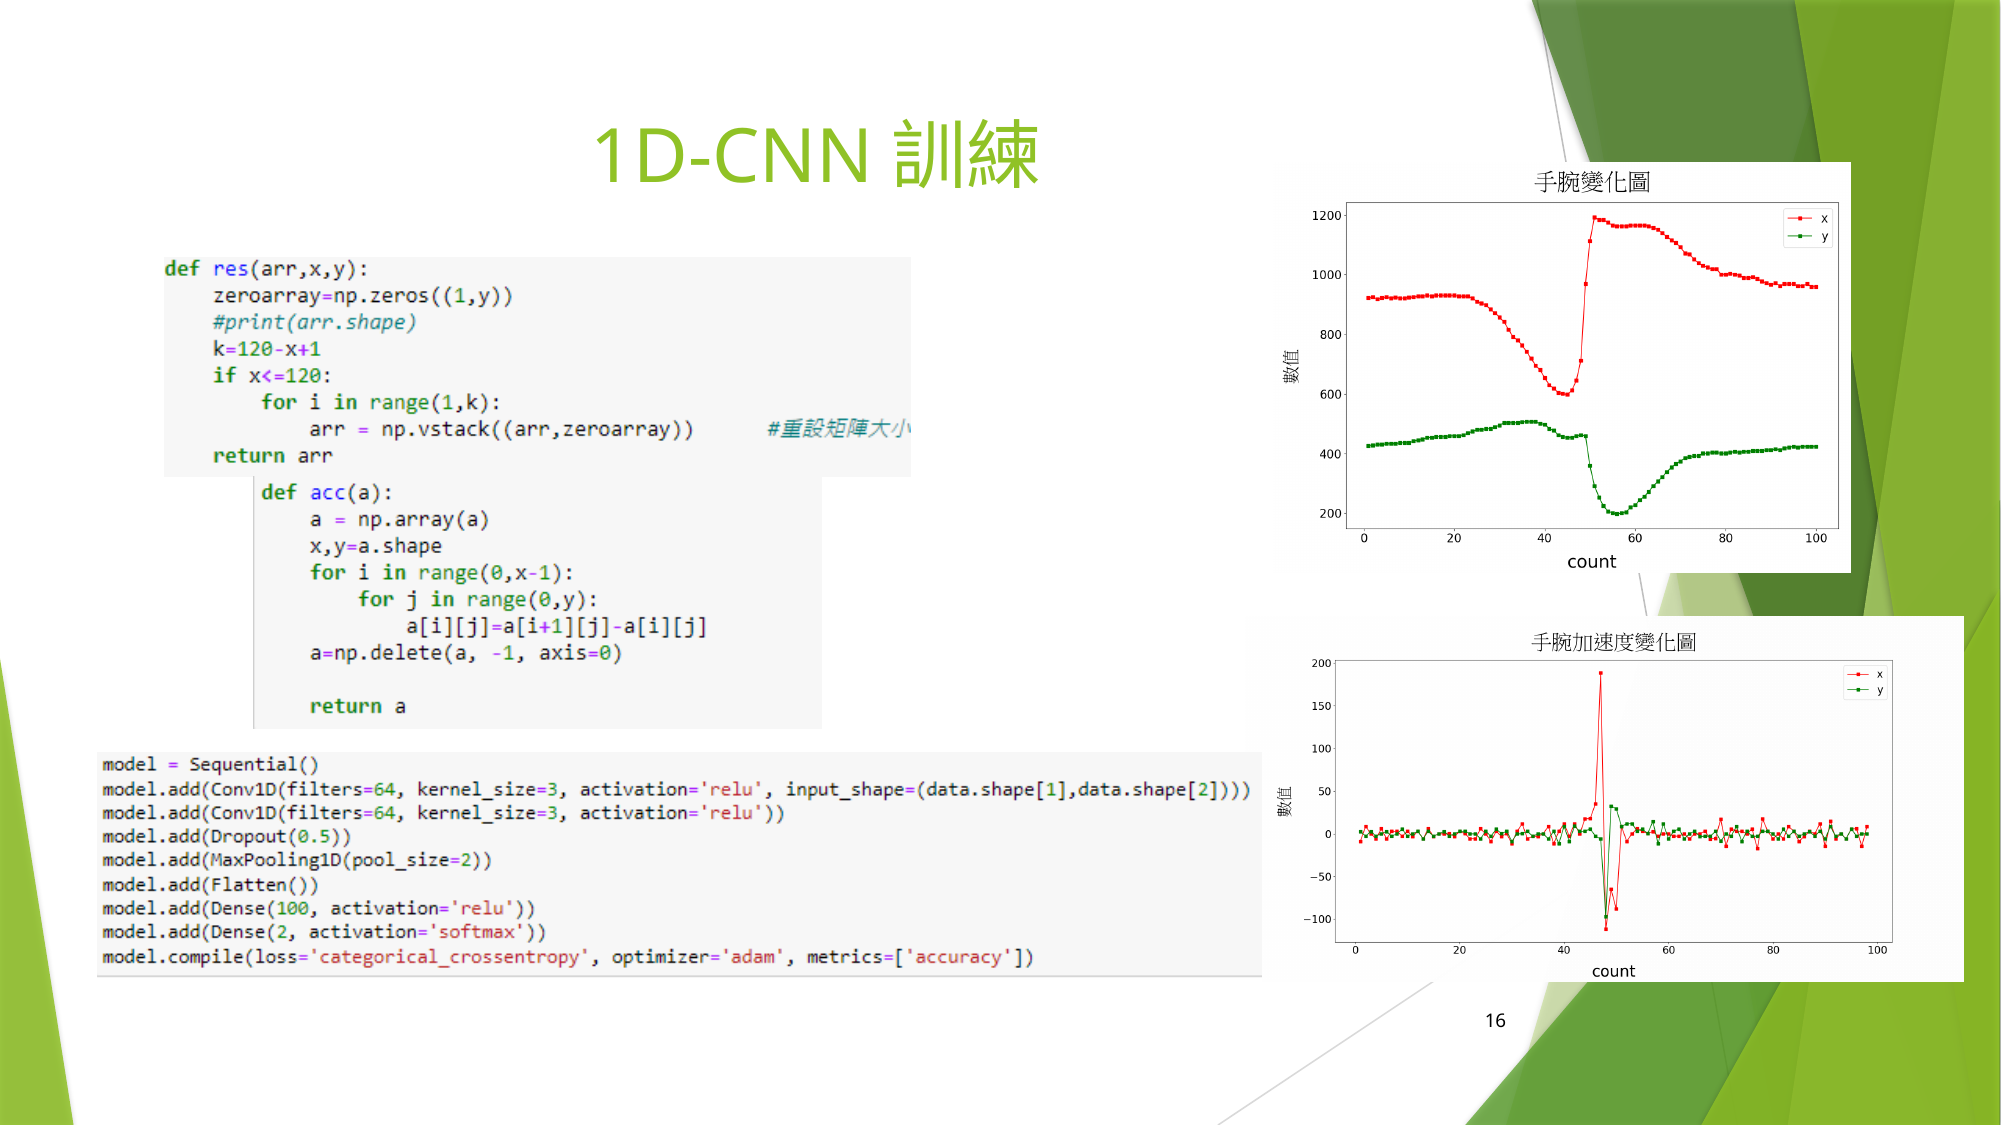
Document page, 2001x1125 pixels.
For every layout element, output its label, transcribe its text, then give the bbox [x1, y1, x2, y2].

slide_number 16 [1409, 991, 1522, 1051]
title 1D-CNN訓練 [111, 99, 1522, 317]
picture [1273, 161, 1851, 573]
picture [164, 257, 911, 729]
picture [96, 615, 1965, 983]
